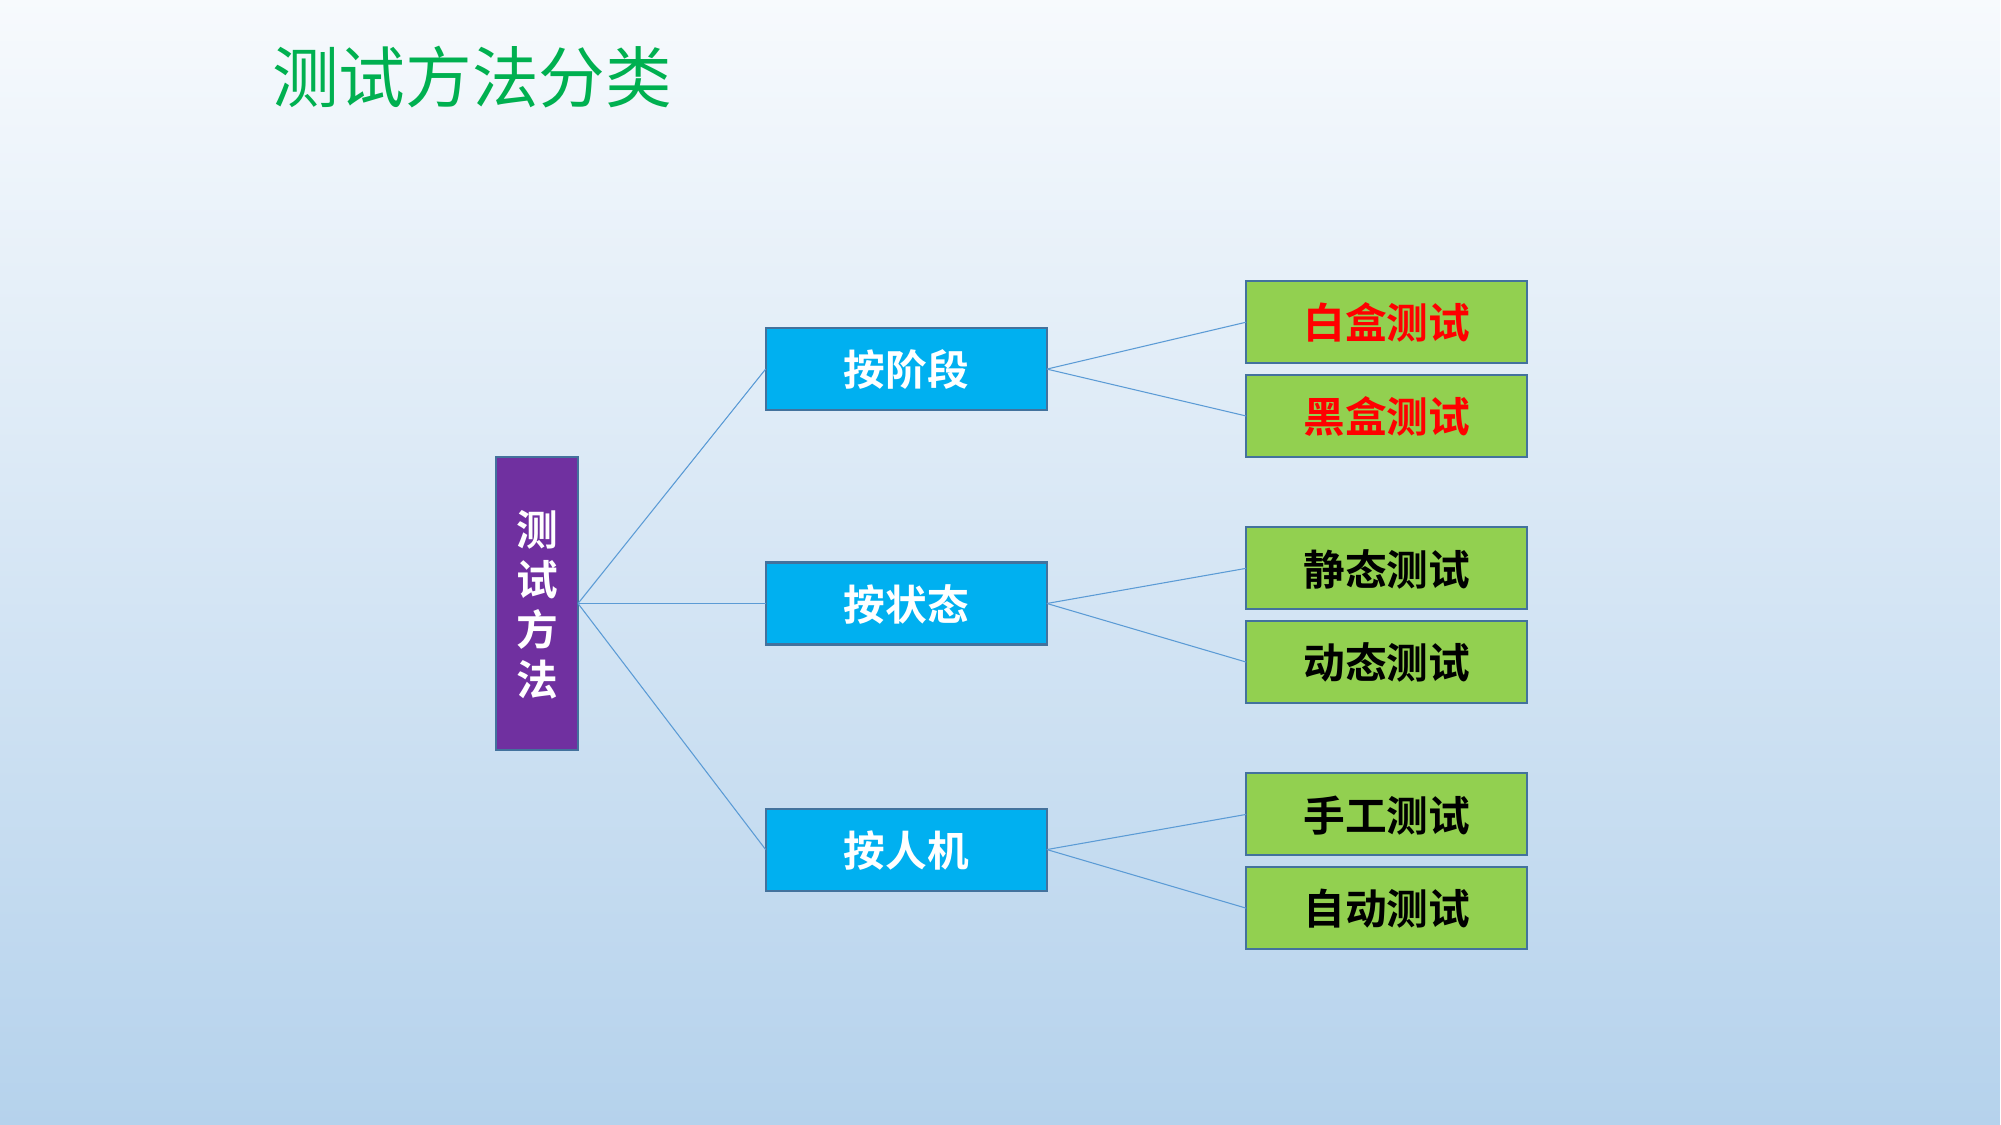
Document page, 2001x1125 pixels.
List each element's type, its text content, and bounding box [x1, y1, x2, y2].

text_box 测试方法分类 [257, 28, 1274, 124]
text_box 黑盒测试 [1245, 374, 1528, 458]
text_box 静态测试 [1245, 526, 1528, 610]
text_box 测 试 方 法 [495, 456, 578, 751]
text_box 自动测试 [1245, 866, 1528, 950]
text_box 按状态 [766, 561, 1048, 646]
text_box 按人机 [765, 808, 1048, 892]
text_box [1046, 603, 1247, 663]
text_box 手工测试 [1245, 772, 1528, 856]
text_box 按阶段 [765, 327, 1046, 411]
text_box 白盒测试 [1245, 280, 1528, 364]
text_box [1046, 322, 1247, 369]
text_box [578, 603, 766, 850]
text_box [1046, 568, 1247, 603]
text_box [1046, 849, 1247, 909]
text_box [1046, 369, 1247, 416]
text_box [578, 369, 766, 603]
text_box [1046, 814, 1247, 849]
text_box 动态测试 [1245, 620, 1528, 704]
